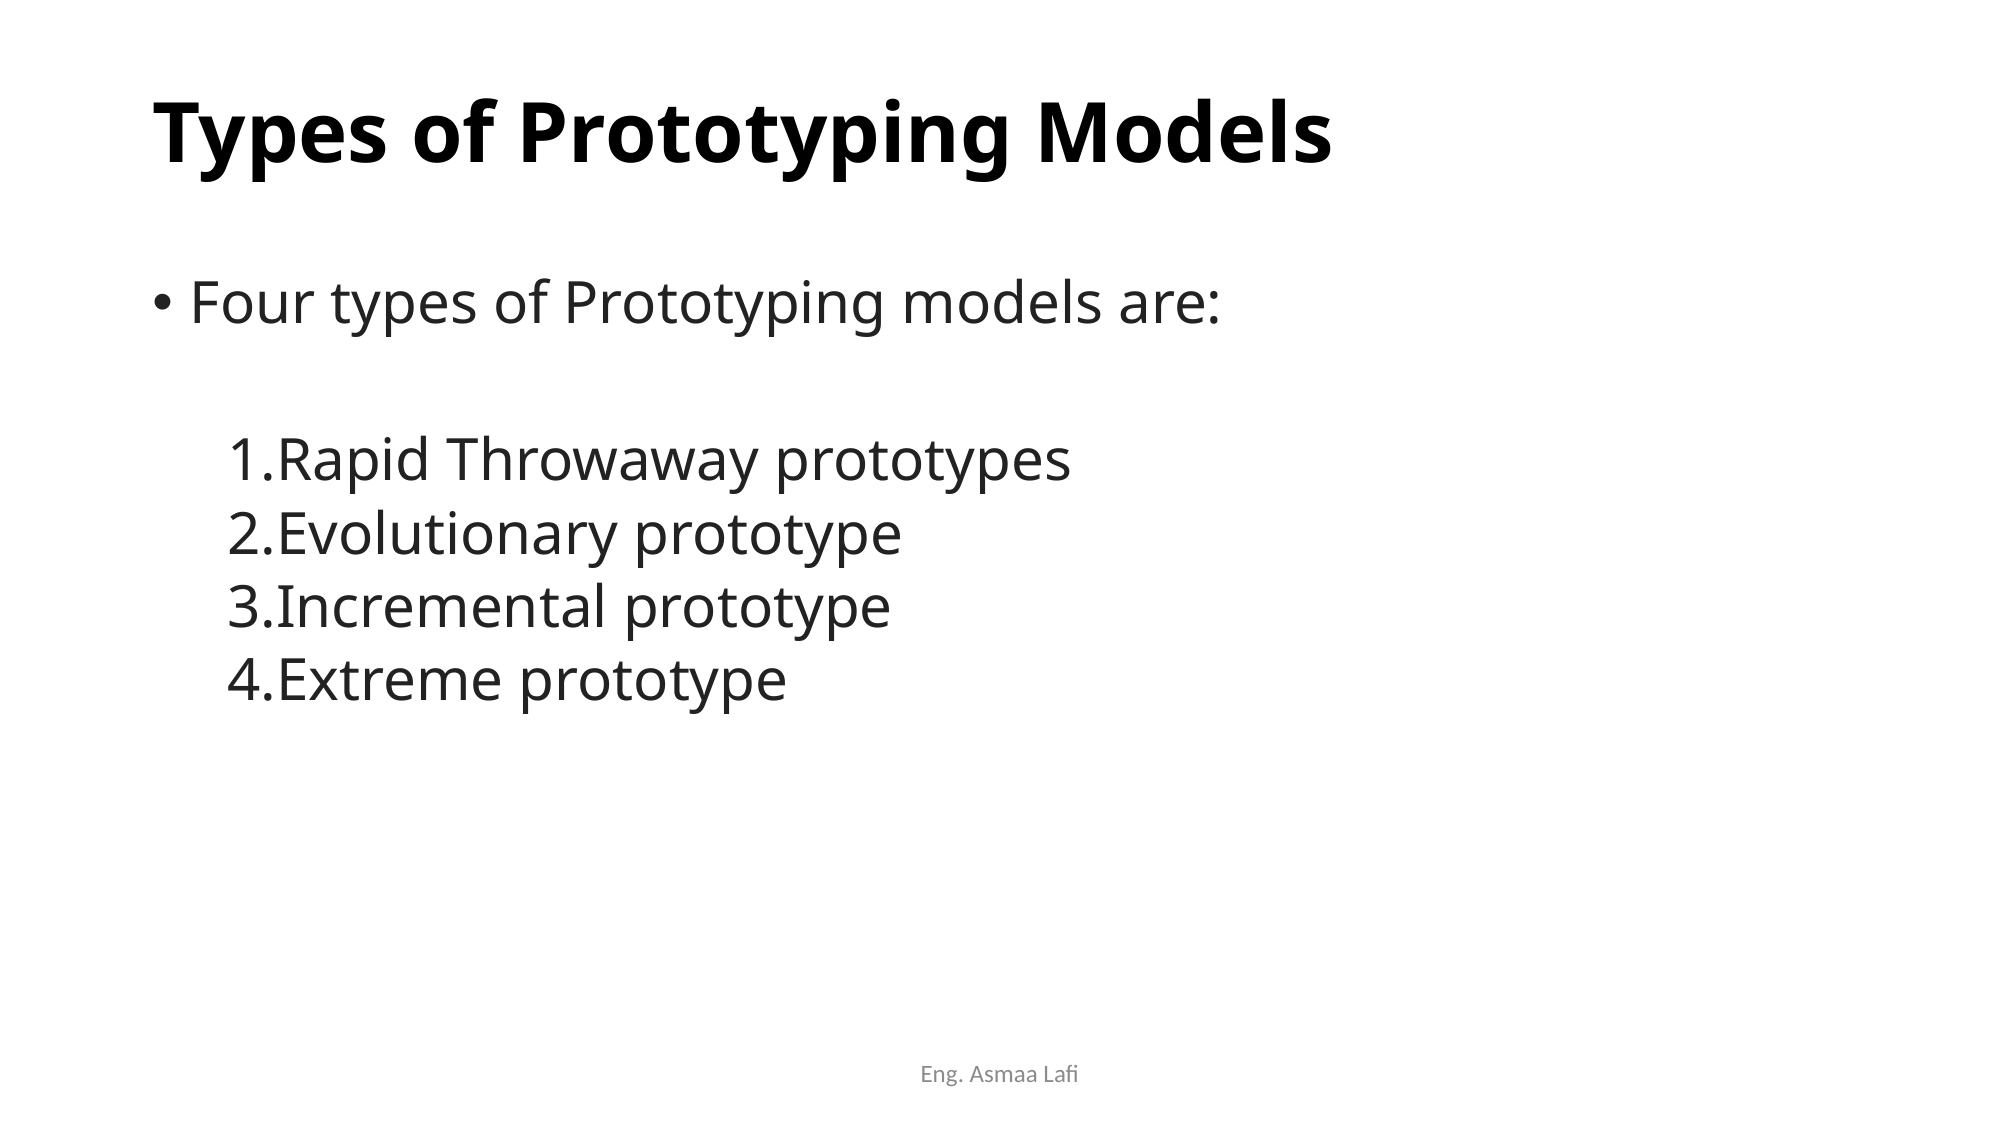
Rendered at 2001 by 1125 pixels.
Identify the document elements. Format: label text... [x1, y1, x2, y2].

title Types of Prototyping Models [137, 82, 1863, 265]
footer Eng. Asmaa Lafi [662, 1042, 1338, 1103]
list Four types of Prototyping models are: Rapid Throwaway prototypes Evolutionary prototype Incremental prototype Extreme prototype [137, 265, 1863, 1014]
